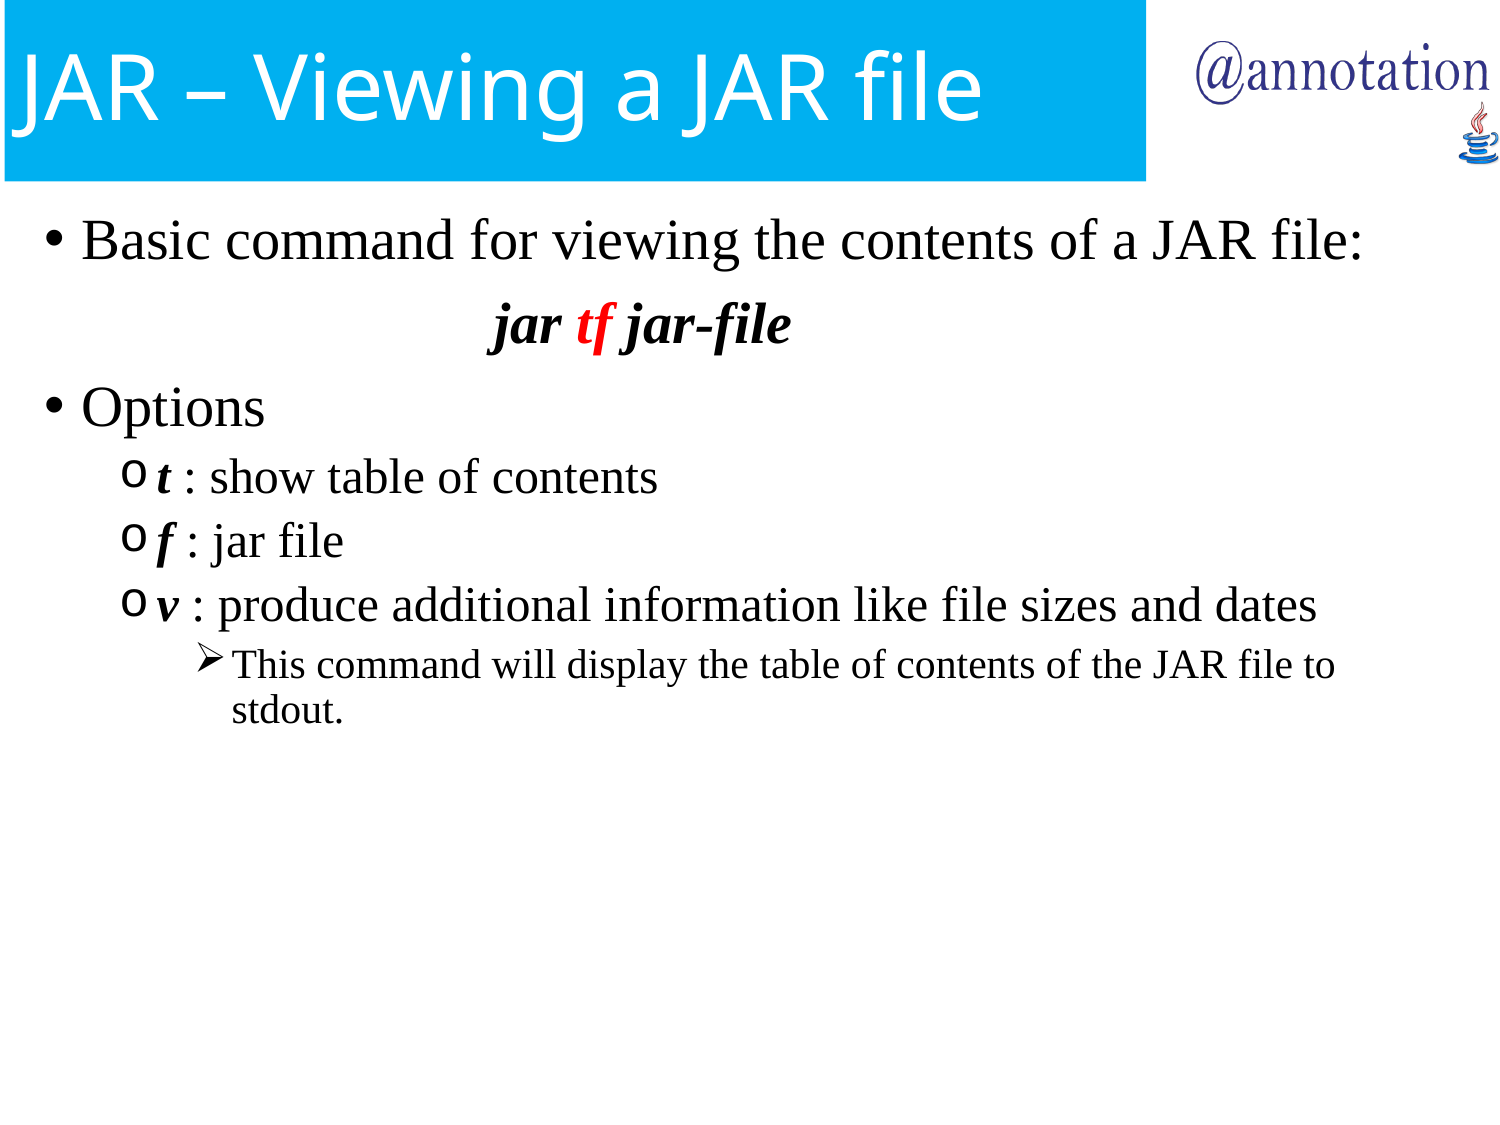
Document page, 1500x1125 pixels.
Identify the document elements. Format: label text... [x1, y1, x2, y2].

picture [1187, 0, 1500, 166]
title JAR – Viewing a JAR file [4, 0, 1147, 182]
list Basic command for viewing the contents of a JAR file: jar tf jar-file Options t : show table of contents f : jar file v : produce additional information like file sizes and dates This command will display the table of contents of the JAR file to stdout. [29, 201, 1469, 1100]
